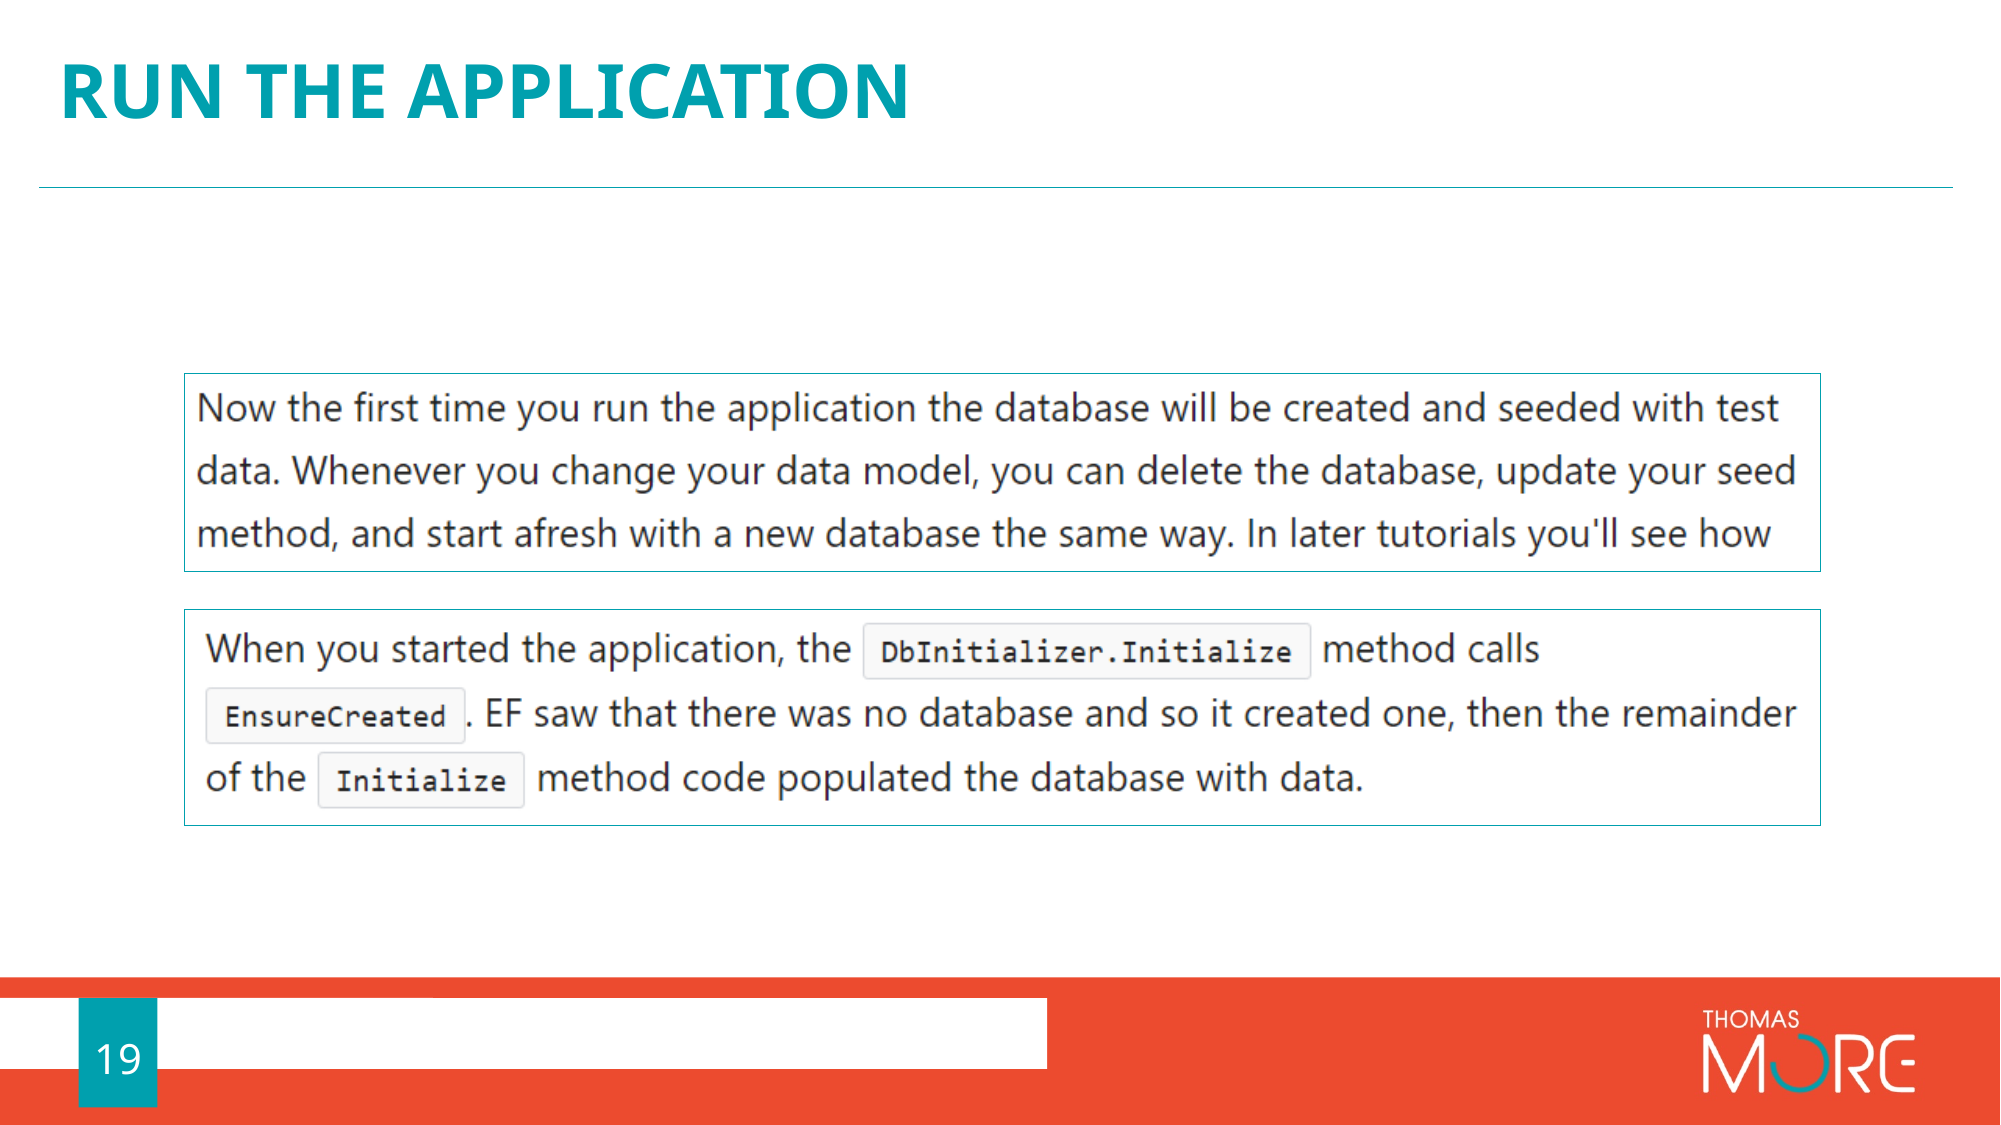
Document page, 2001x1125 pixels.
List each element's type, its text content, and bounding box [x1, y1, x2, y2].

title Run The Application [0, 0, 2000, 188]
picture [184, 373, 1822, 572]
slide_number 19 [78, 998, 158, 1108]
footer [165, 998, 1048, 1069]
picture [184, 609, 1822, 826]
picture [1673, 980, 1944, 1122]
